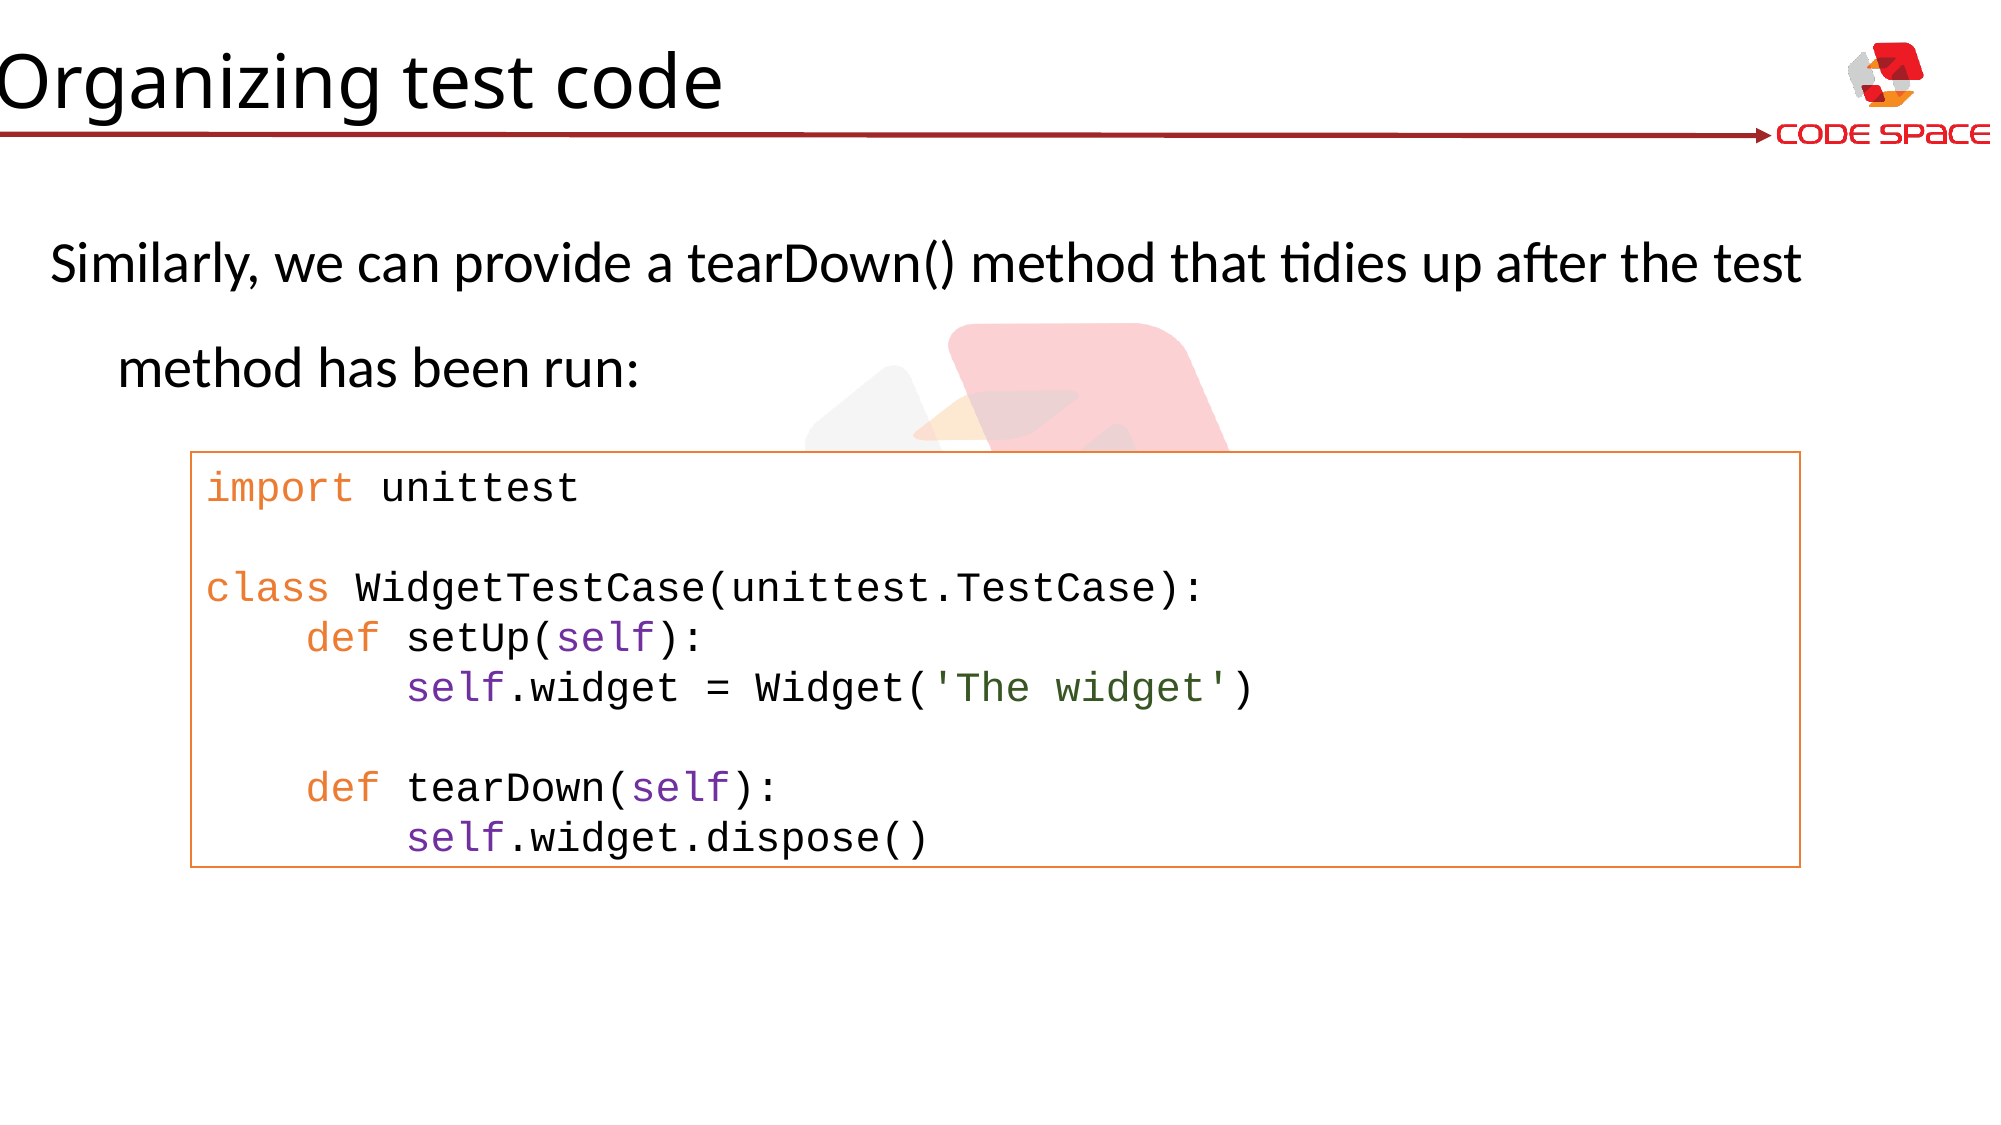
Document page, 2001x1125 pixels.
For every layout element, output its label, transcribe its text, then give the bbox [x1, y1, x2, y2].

text_box import unittest class WidgetTestCase(unittest.TestCase): def setUp(self): self.widget = Widget('The widget') def tearDown(self): self.widget.dispose() [190, 451, 1801, 868]
text_box Organizing test code [0, 26, 740, 131]
picture [1707, 0, 2001, 219]
title Similarly, we can provide a tearDown() method that tidies up after the test method has been run: [35, 181, 2000, 1078]
